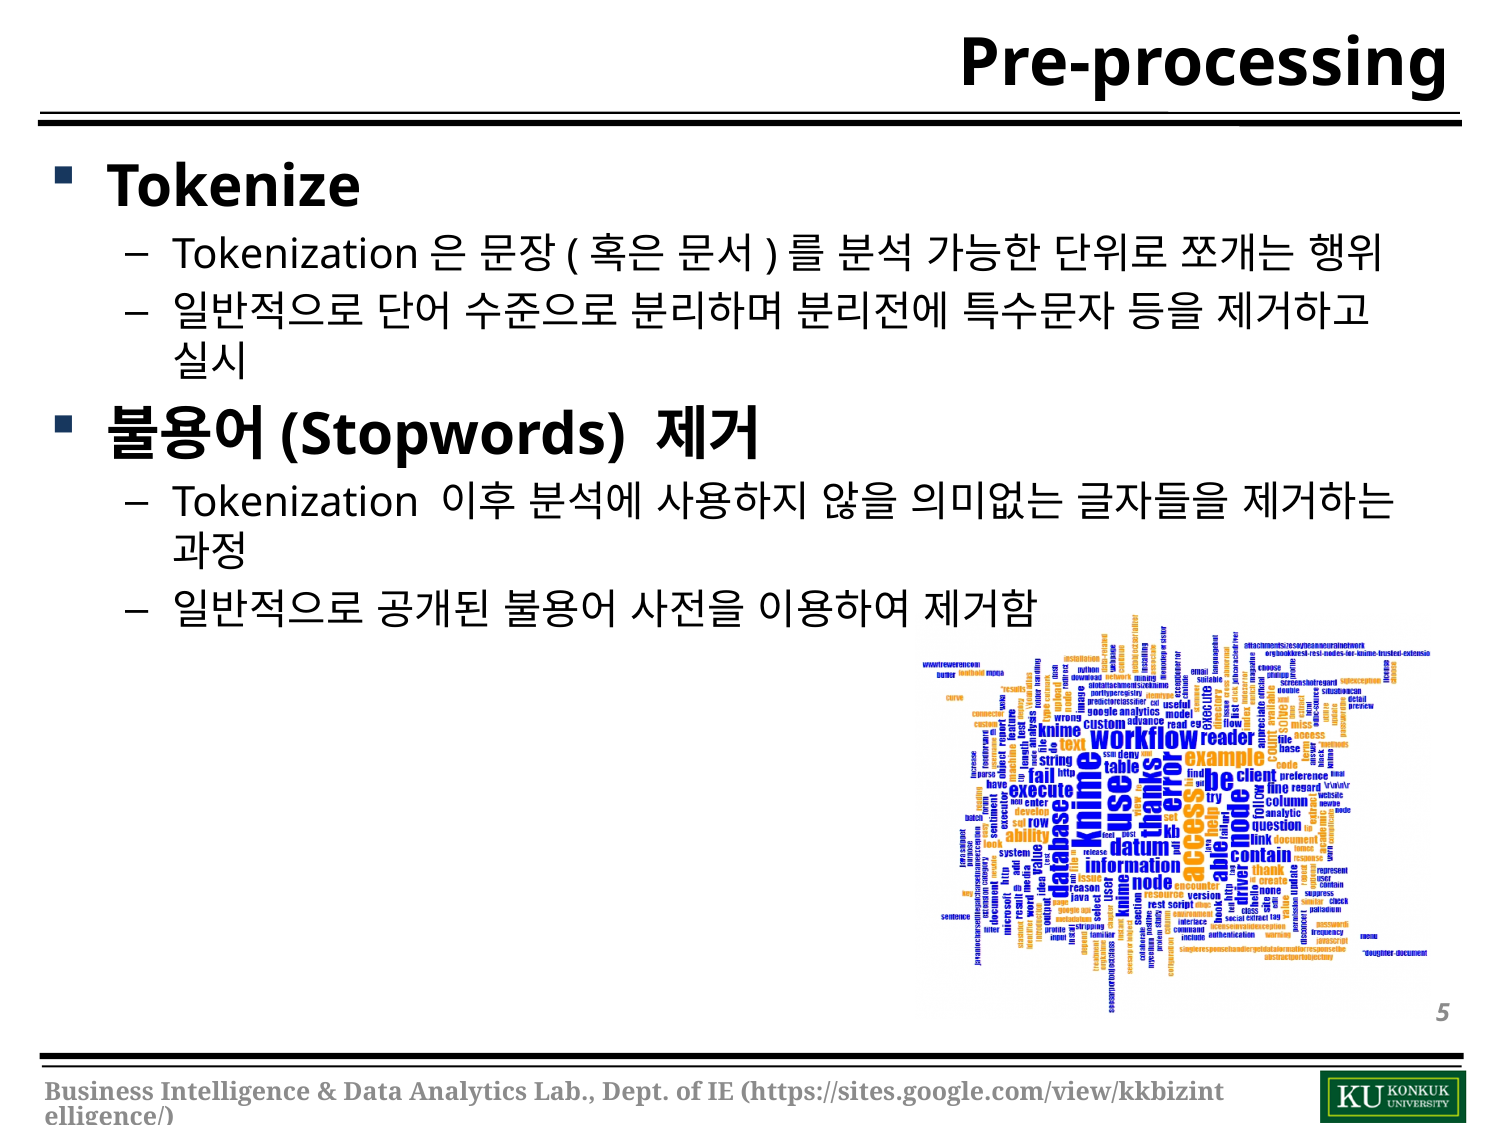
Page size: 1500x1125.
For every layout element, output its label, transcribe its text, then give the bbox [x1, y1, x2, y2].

title Pre-processing [35, 11, 1465, 106]
slide_number 5 [1349, 983, 1465, 1043]
picture [915, 612, 1431, 1019]
footer Business Intelligence & Data Analytics Lab., Dept. of IE (https://sites.google.com/view/kkbizintelligence/) [29, 1062, 1247, 1123]
picture [1320, 1068, 1467, 1123]
list Tokenize Tokenization은 문장(혹은 문서)를 분석 가능한 단위로 쪼개는 행위 일반적으로 단어 수준으로 분리하며 분리전에 특수문자 등을 제거하고 실시 불용어(Stopwords) 제거 Tokenization 이후 분석에 사용하지 않을 의미없는 글자들을 제거하는 과정 일반적으로 공개된 불용어 사전을 이용하여 제거함 [35, 140, 1465, 1043]
